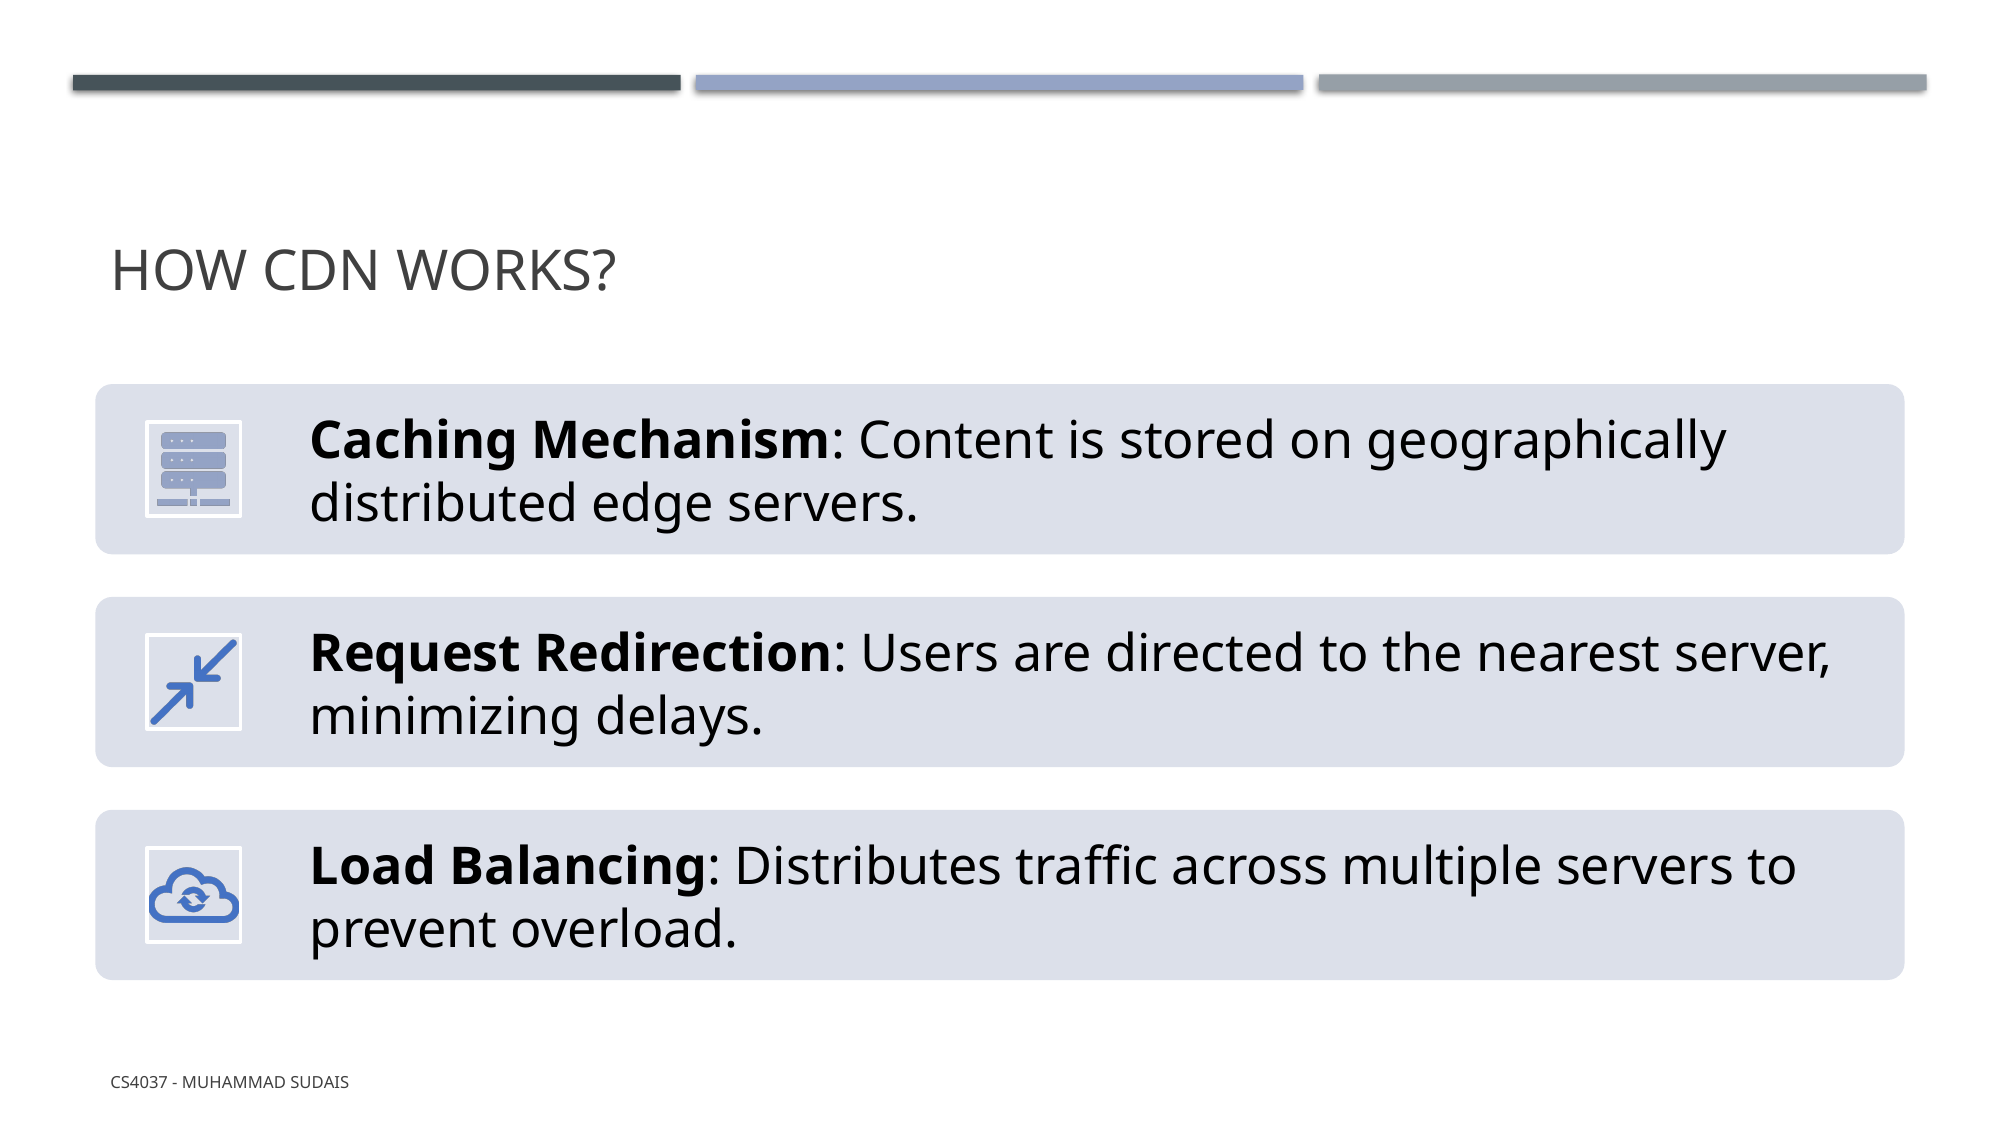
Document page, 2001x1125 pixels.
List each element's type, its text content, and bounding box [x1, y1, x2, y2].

title How CDN Works? [95, 115, 1905, 311]
footer CS4037 - Muhammad Sudais [95, 1053, 1230, 1114]
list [94, 383, 1906, 981]
